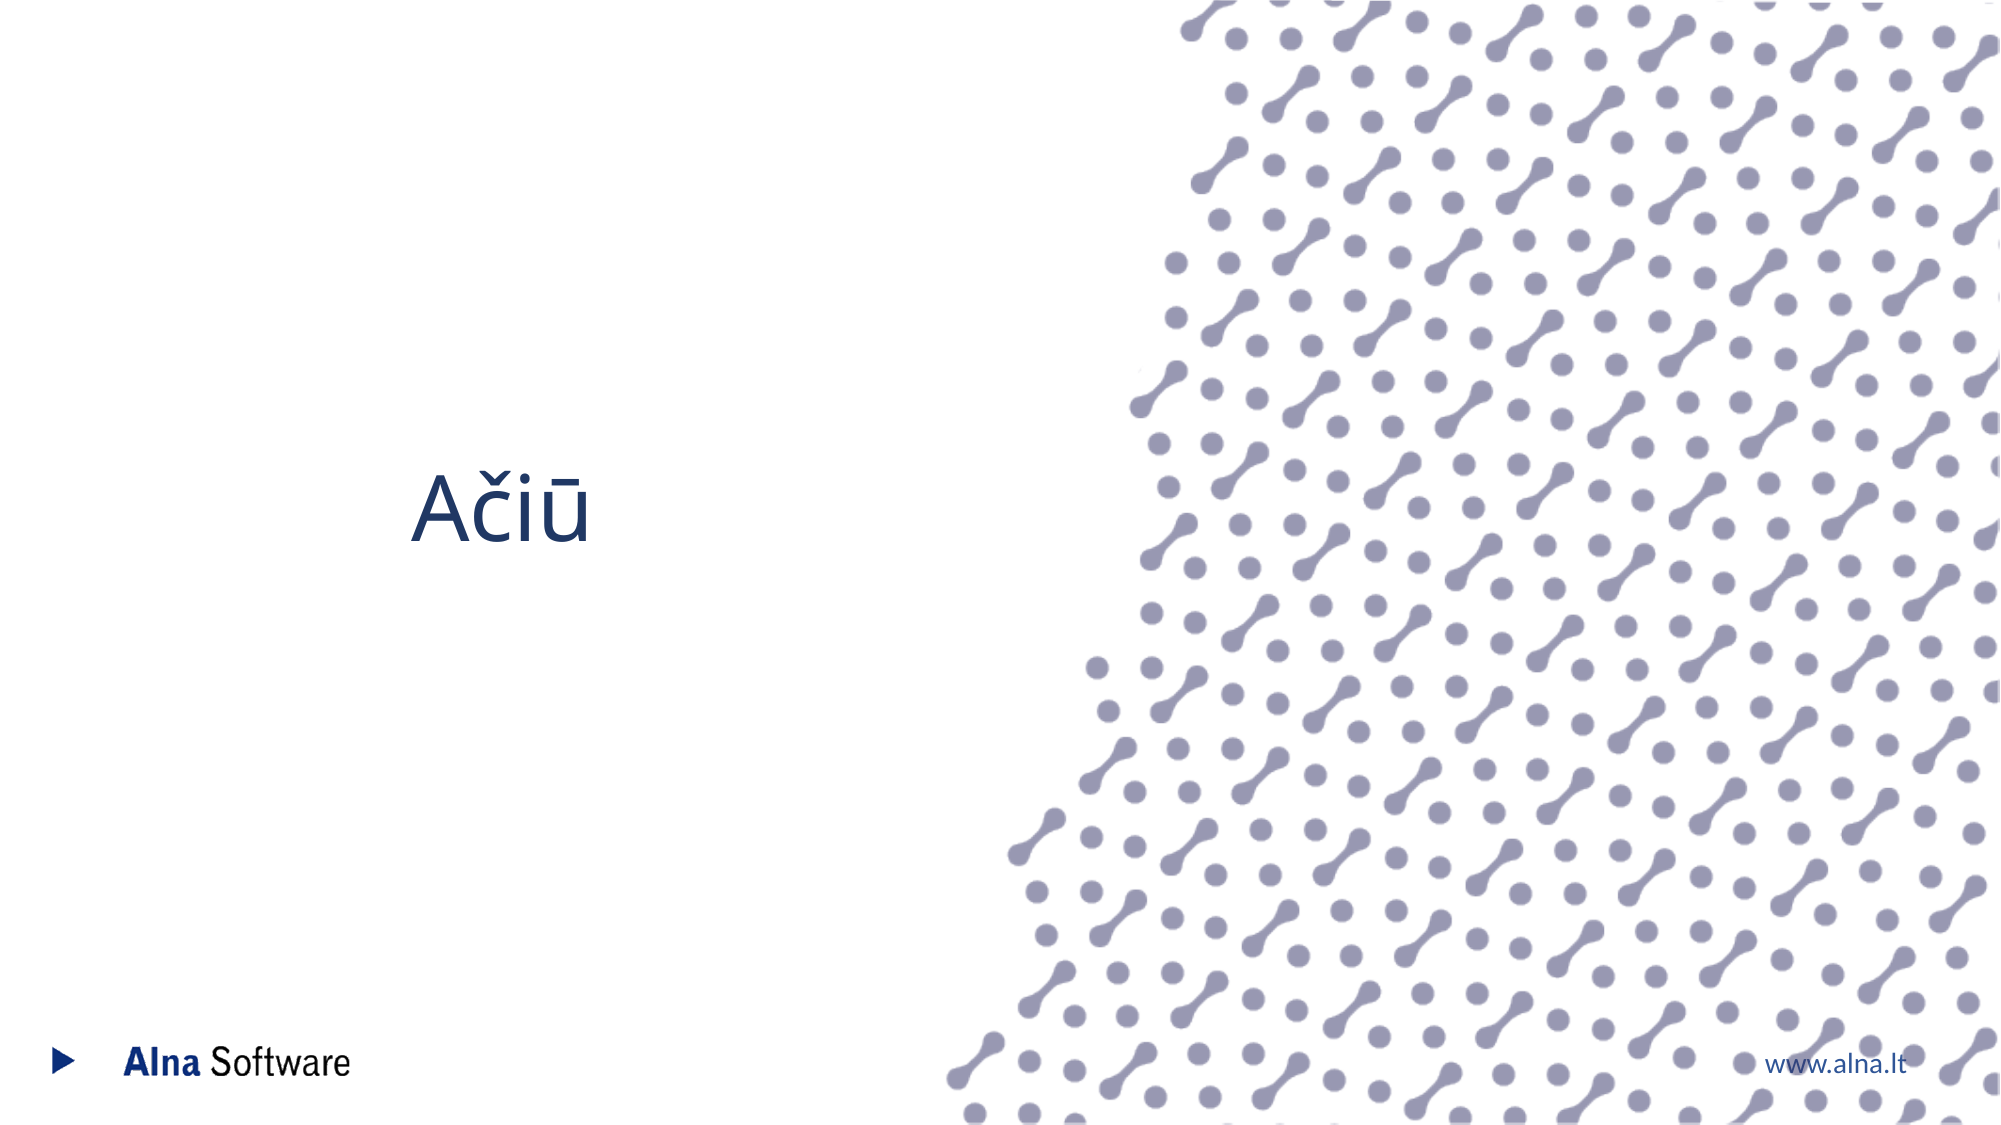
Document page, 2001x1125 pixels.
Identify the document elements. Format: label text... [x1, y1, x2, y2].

title Ačiū [396, 402, 881, 620]
picture [922, 0, 2000, 1125]
picture [37, 1031, 364, 1091]
